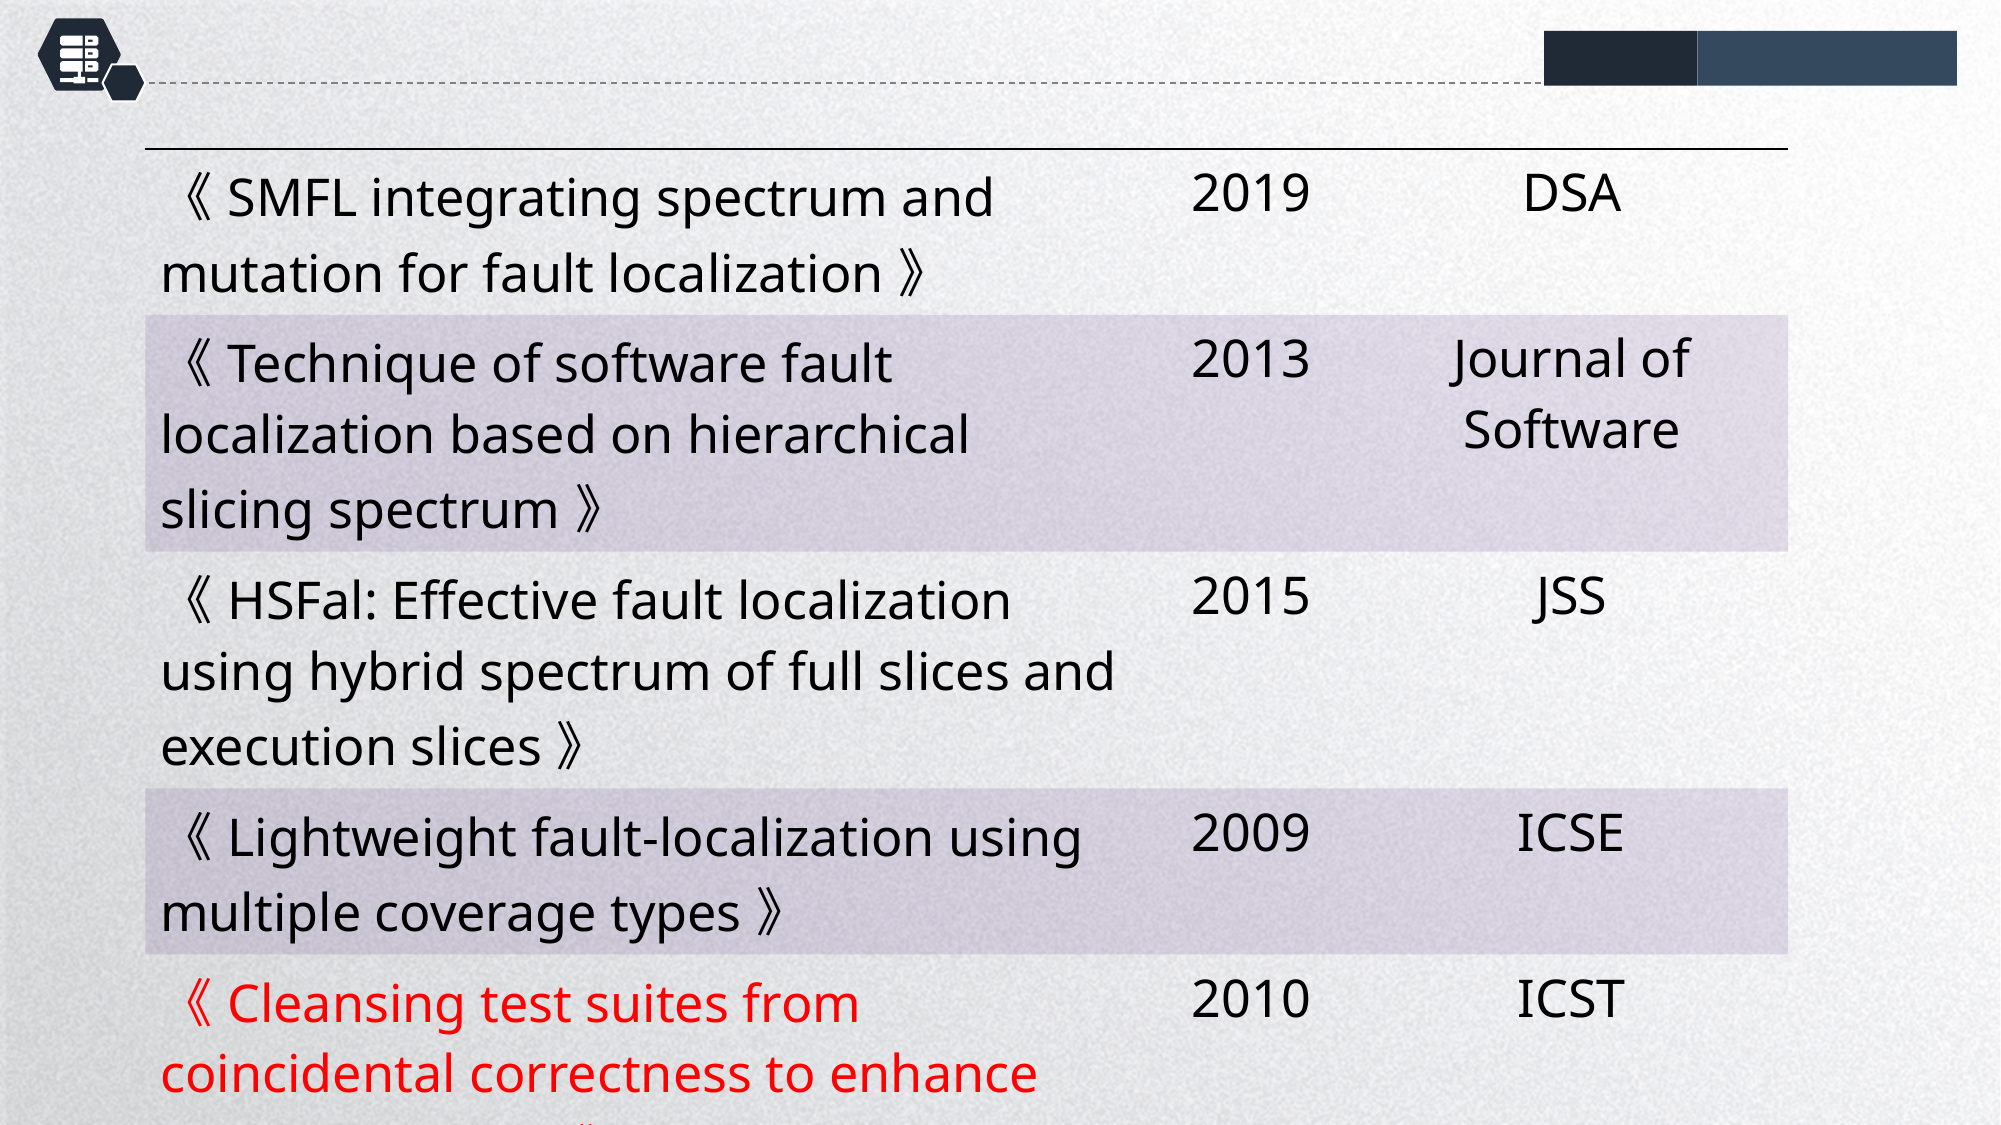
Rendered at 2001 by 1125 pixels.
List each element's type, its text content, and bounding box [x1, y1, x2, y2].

text_box [60, 48, 83, 59]
text_box [85, 61, 99, 72]
text_box [1542, 29, 1695, 88]
table_header 《SMFL integrating spectrum and mutation for fault localization》 [145, 150, 1147, 315]
table_cell 2013 [1147, 315, 1356, 552]
table_cell ICSE [1356, 788, 1788, 954]
table_cell ICST [1356, 954, 1788, 1125]
text_box [37, 18, 121, 91]
text_box [1695, 29, 1959, 88]
text_box [85, 48, 99, 59]
table_cell 《HSFal: Effective fault localization using hybrid spectrum of full slices and execution slices》 [145, 552, 1147, 788]
text_box [60, 61, 86, 84]
table_cell 2010 [1147, 954, 1356, 1125]
text_box [87, 78, 99, 83]
text_box [60, 35, 83, 46]
table_cell 2015 [1147, 552, 1356, 788]
table_cell JSS [1356, 552, 1788, 788]
picture [0, 0, 2001, 1125]
text_box [100, 62, 148, 104]
table_header 2019 [1147, 150, 1356, 315]
table_cell 《Cleansing test suites from coincidental correctness to enhance fault-localization》 [145, 954, 1147, 1125]
table_cell 《Lightweight fault-localization using multiple coverage types》 [145, 788, 1147, 954]
table_cell Journal of Software [1356, 315, 1788, 552]
table_header DSA [1356, 150, 1788, 315]
table_cell 2009 [1147, 788, 1356, 954]
table_cell 《Technique of software fault localization based on hierarchical slicing spectrum》 [145, 315, 1147, 552]
text_box [85, 35, 99, 46]
